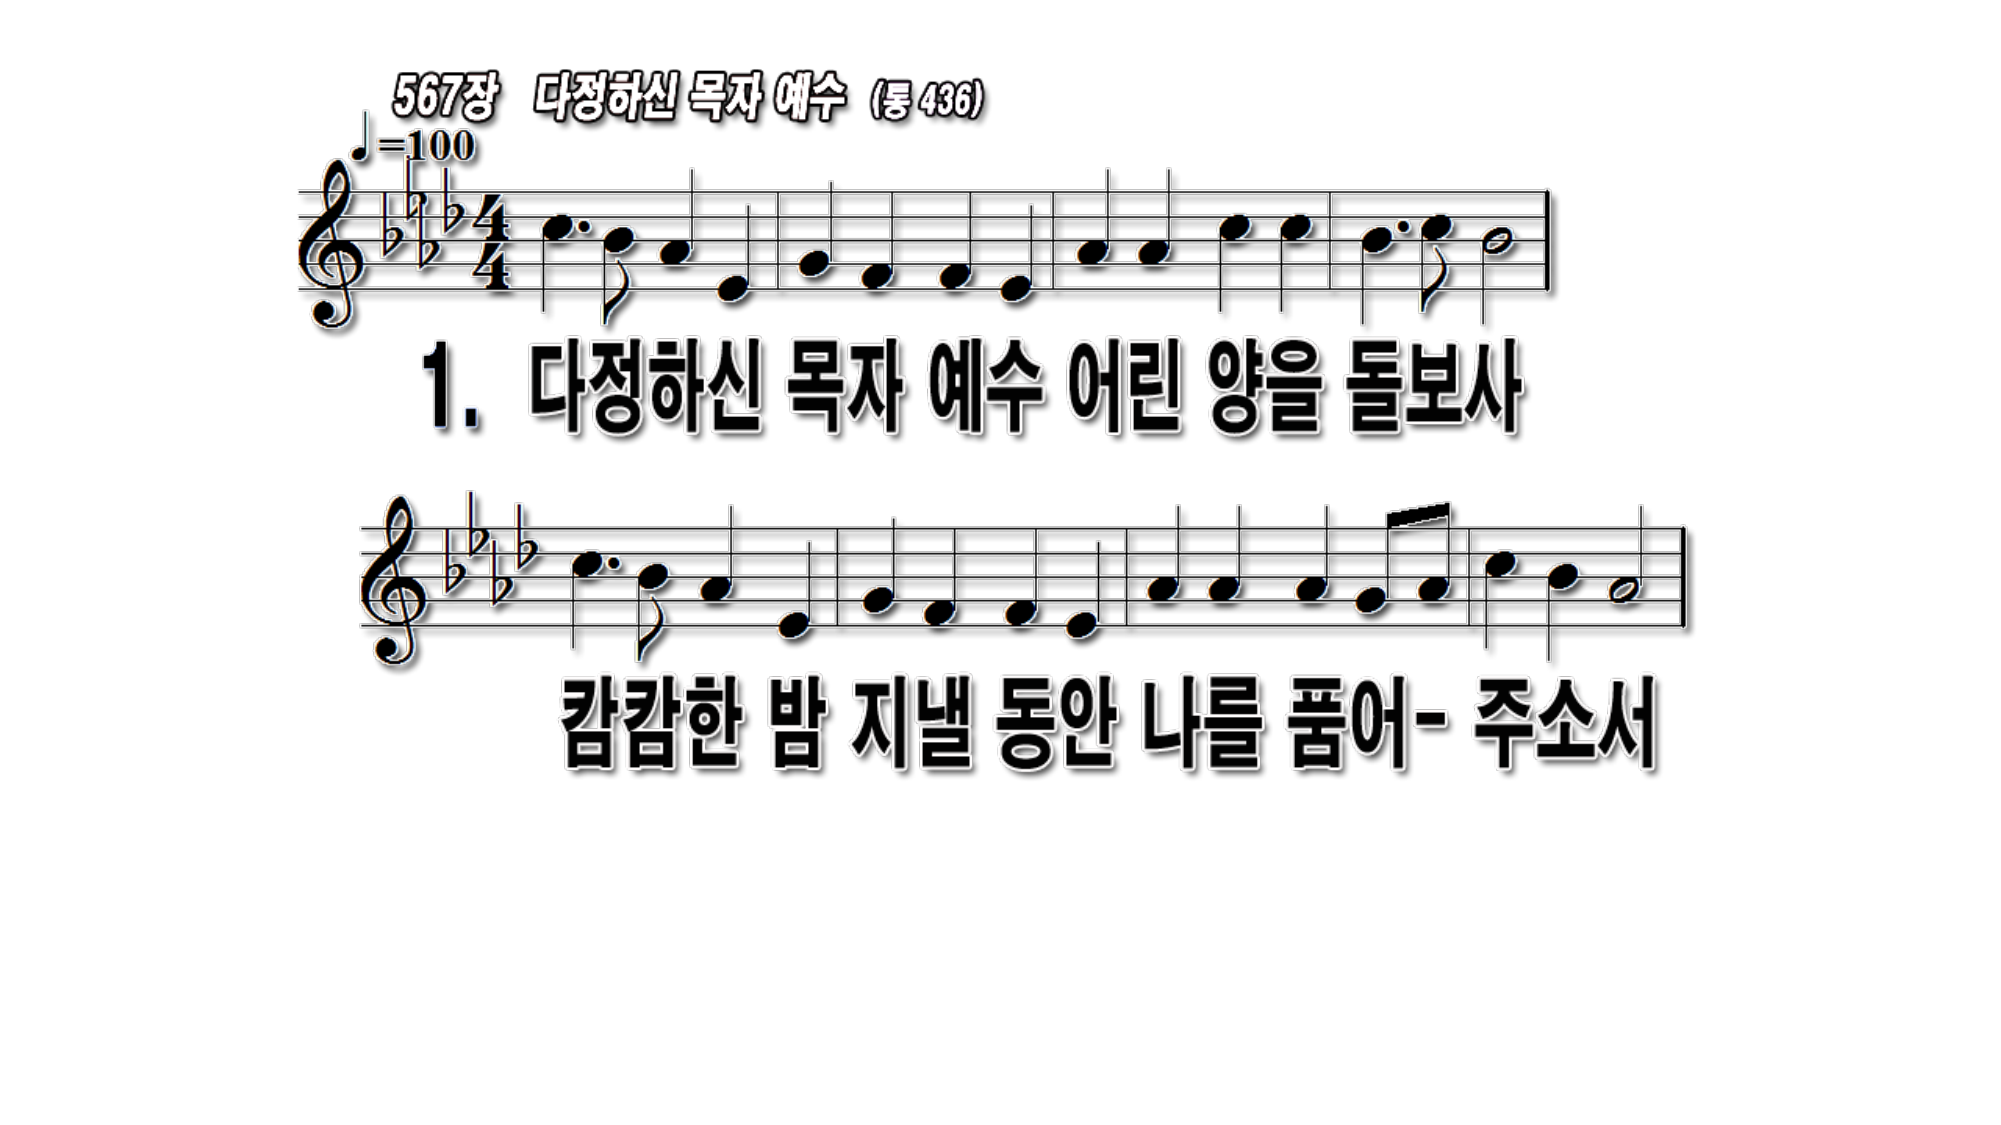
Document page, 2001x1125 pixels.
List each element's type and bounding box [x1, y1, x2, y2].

picture [249, 0, 1750, 835]
